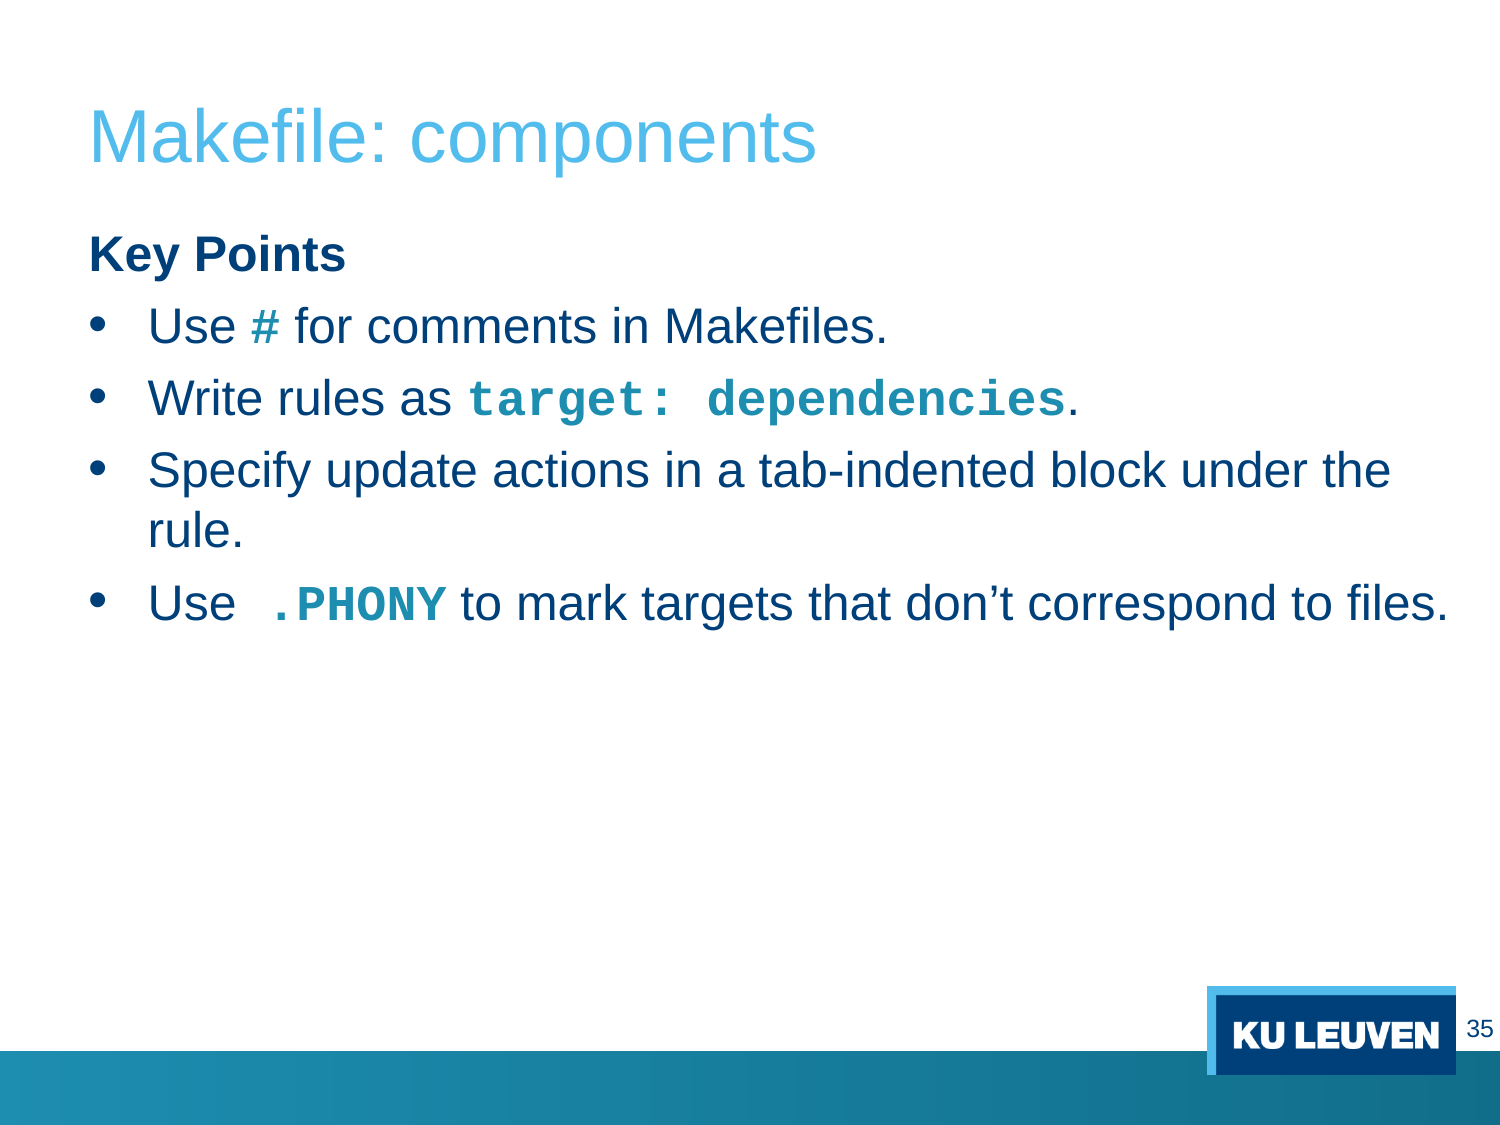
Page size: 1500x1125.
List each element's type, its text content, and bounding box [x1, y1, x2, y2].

slide_number 35 [1340, 1012, 1495, 1060]
picture [1207, 1071, 1456, 1075]
list Key Points Use # for comments in Makefiles. Write rules as target: dependencies. Specify update actions in a tab-indented block under the rule. Use .PHONY to mark targets that don’t correspond to files. [88, 221, 1456, 1071]
title Makefile: components [88, 29, 1456, 178]
